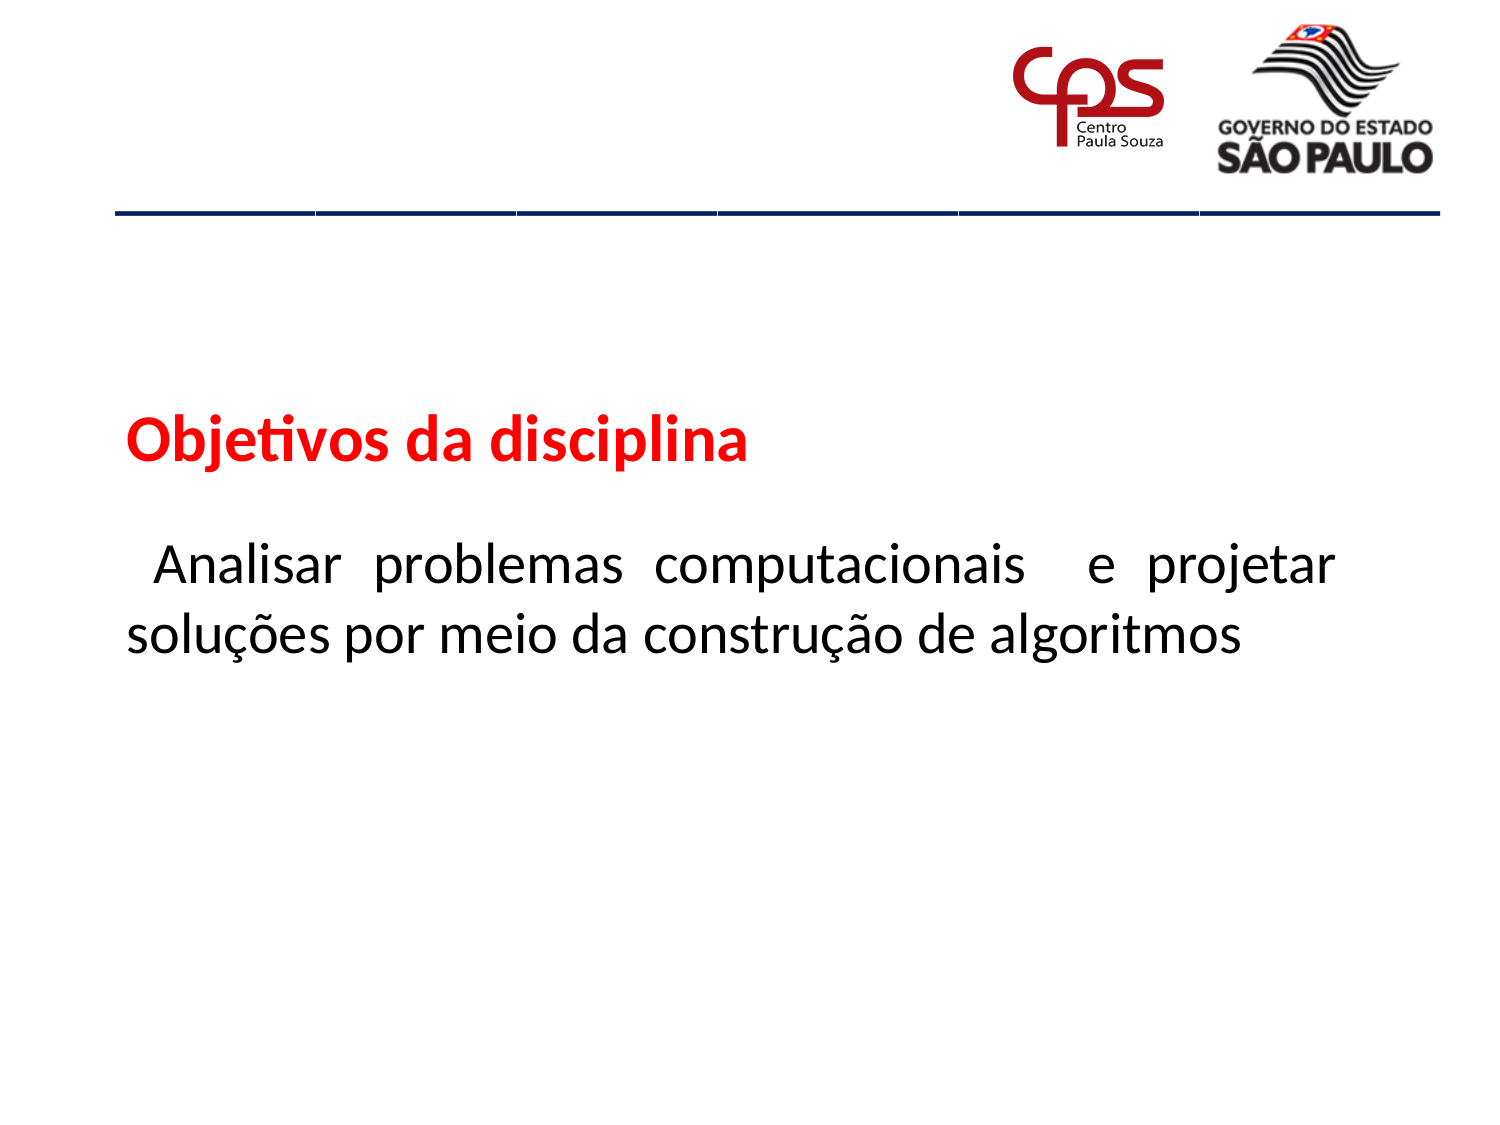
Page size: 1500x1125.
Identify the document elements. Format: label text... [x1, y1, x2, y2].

title _________________________________ [76, 79, 1483, 268]
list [1180, 18, 1441, 176]
text_box Objetivos da disciplina Analisar problemas computacionais e projetar soluções por meio da construção de algoritmos [112, 387, 1353, 673]
picture [1009, 42, 1180, 153]
